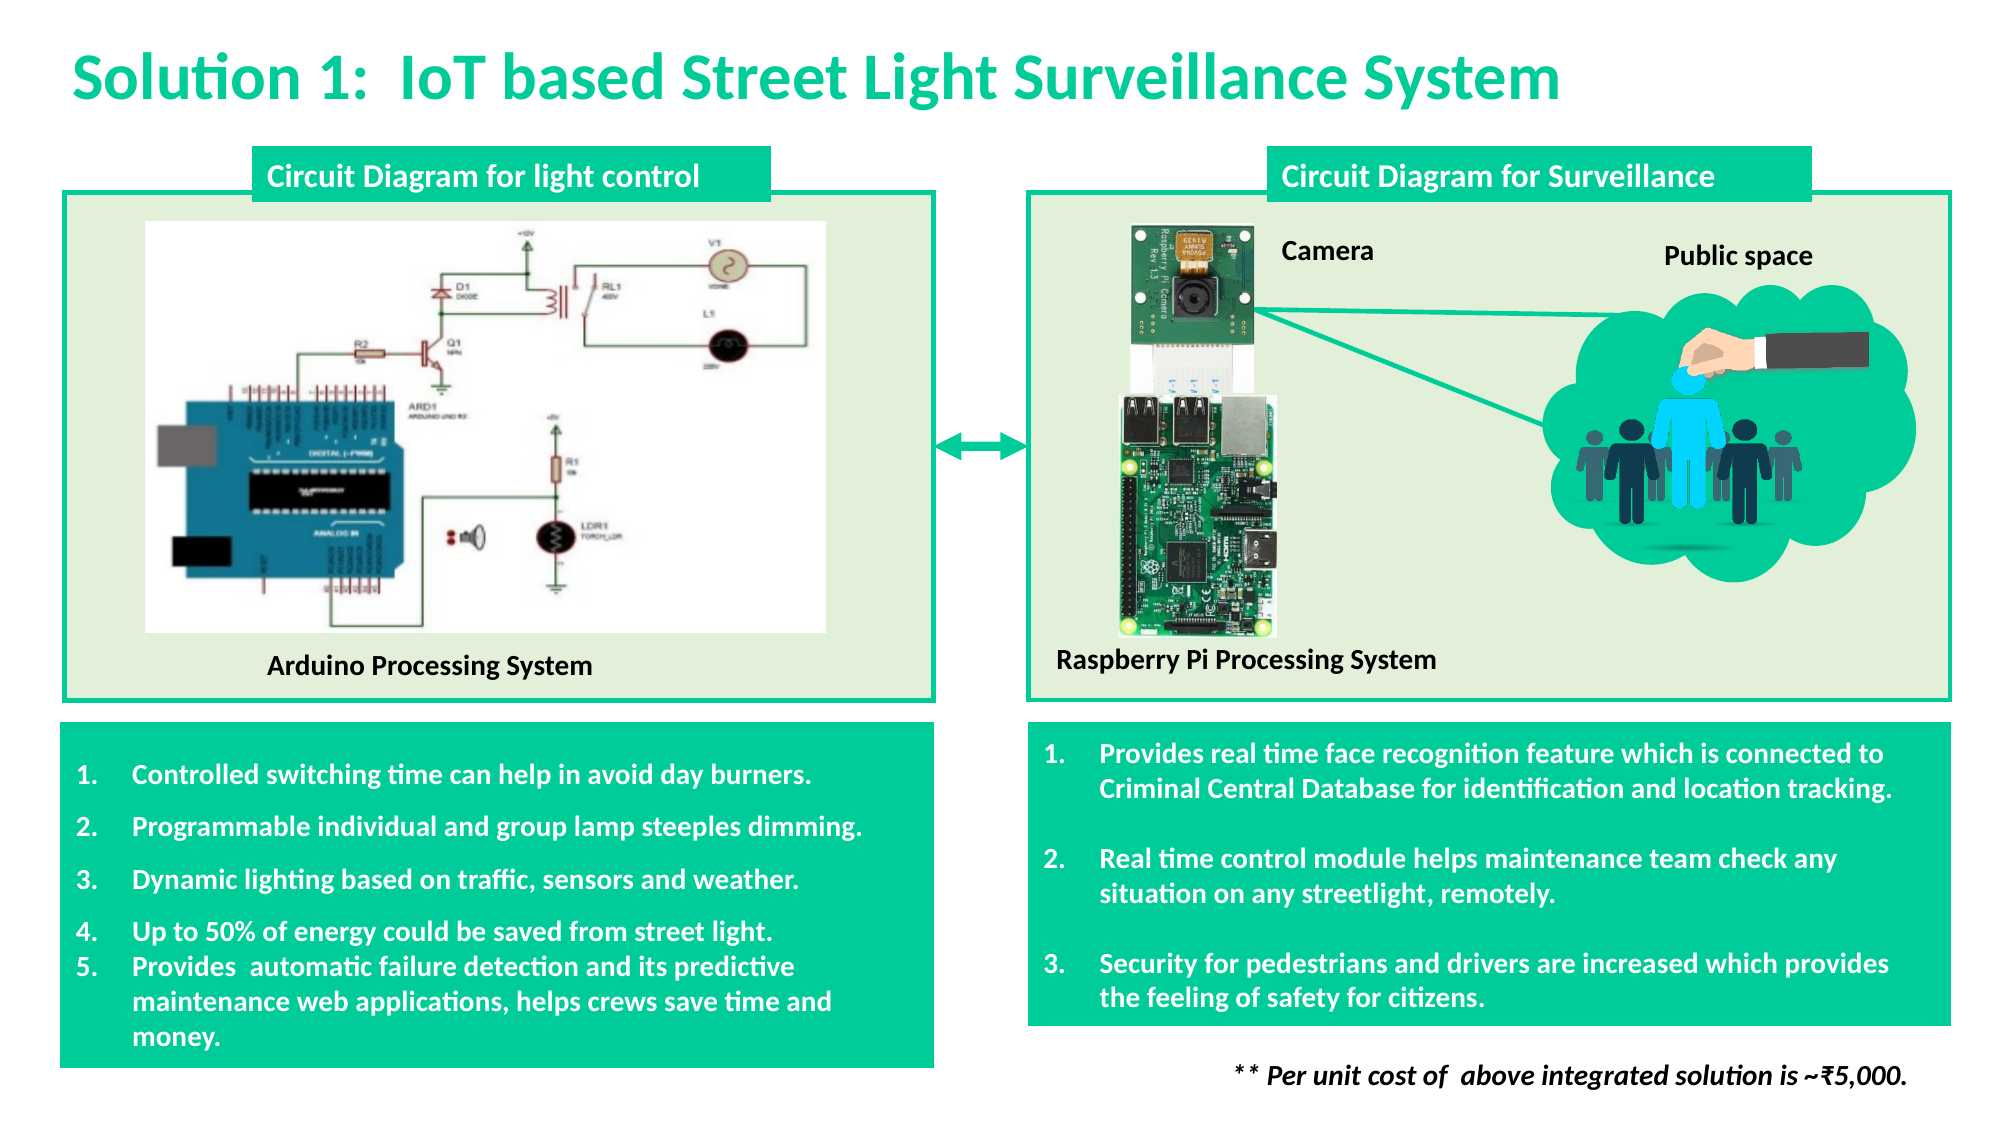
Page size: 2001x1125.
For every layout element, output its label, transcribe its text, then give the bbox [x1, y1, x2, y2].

text_box [1613, 552, 1784, 583]
text_box [1666, 284, 1917, 492]
text_box [1542, 383, 1573, 525]
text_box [1255, 309, 1624, 316]
picture [1573, 315, 1869, 552]
text_box [1028, 191, 1951, 701]
text_box Circuit Diagram for light control [252, 146, 771, 202]
text_box Camera [1267, 223, 1392, 274]
text_box Public space [1649, 229, 1834, 279]
text_box Controlled switching time can help in avoid day burners. Programmable individual and group lamp steeples dimming. Dynamic lighting based on traffic, sensors and weather. Up to 50% of energy could be saved from street light. Provides automatic failure detection and its predictive maintenance web applications, helps crews save time and money. [60, 722, 934, 1068]
text_box [64, 191, 934, 701]
text_box Provides real time face recognition feature which is connected to Criminal Central Database for identification and location tracking. Real time control module helps maintenance team check any situation on any streetlight, remotely. Security for pedestrians and drivers are increased which provides the feeling of safety for citizens. [1028, 722, 1951, 1026]
picture [145, 221, 827, 633]
picture [1076, 223, 1320, 632]
text_box Circuit Diagram for Surveillance [1267, 146, 1812, 202]
text_box ** Per unit cost of above integrated solution is ~₹5,000. [1216, 1049, 1924, 1099]
text_box [1624, 310, 1656, 315]
text_box Solution 1: IoT based Street Light Surveillance System [57, 25, 1578, 120]
text_box Arduino Processing System [252, 638, 678, 689]
text_box Raspberry Pi Processing System [1041, 632, 1467, 683]
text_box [1254, 316, 1544, 426]
